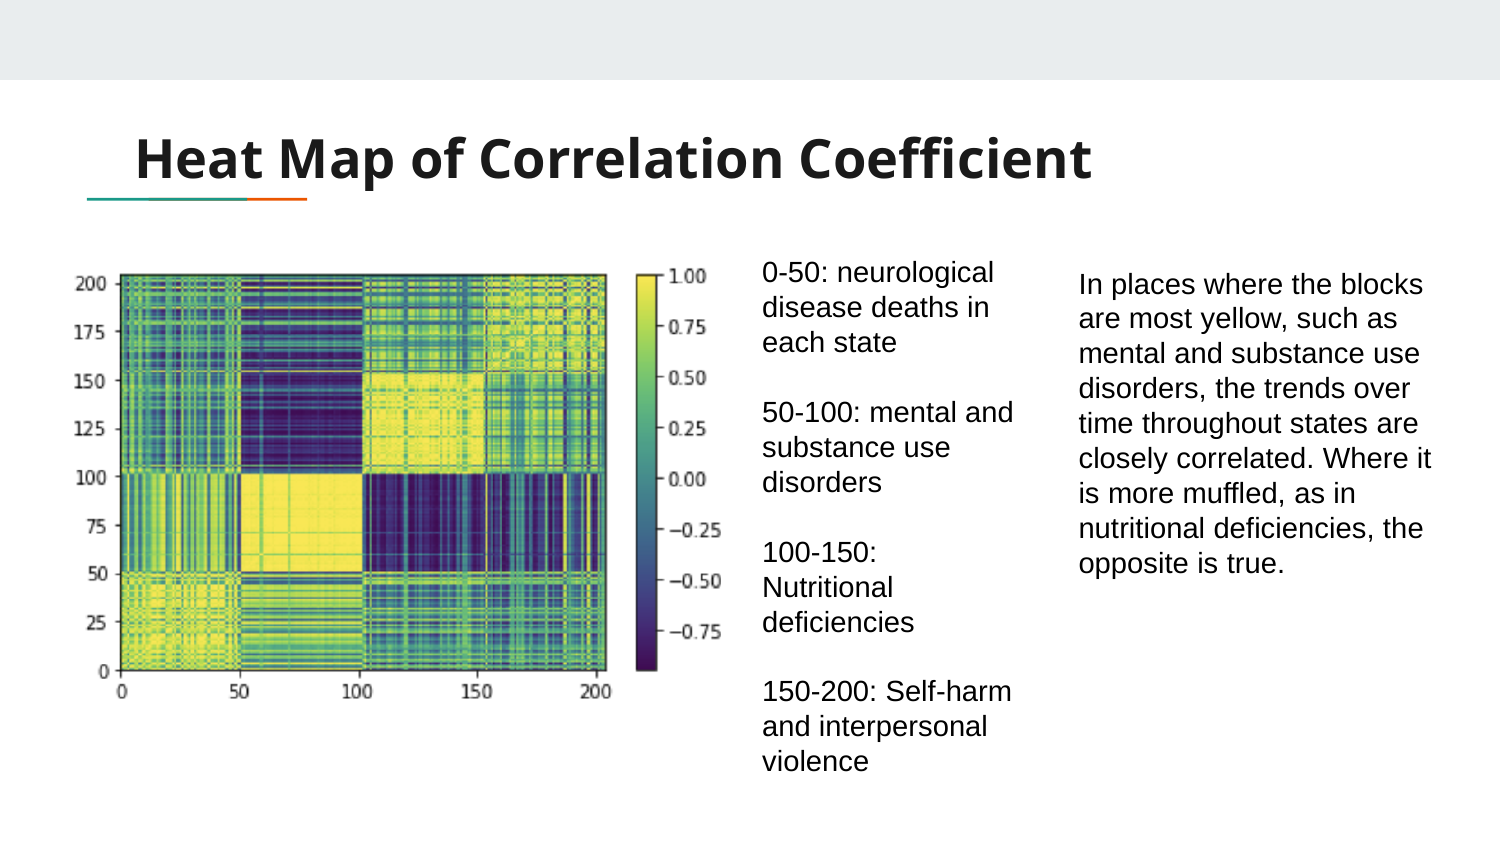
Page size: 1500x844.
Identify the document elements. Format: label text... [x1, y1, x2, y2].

text_box 0-50: neurological disease deaths in each state 50-100: mental and substance use disorders 100-150: Nutritional deficiencies 150-200: Self-harm and interpersonal violence [747, 238, 1033, 606]
text_box In places where the blocks are most yellow, such as mental and substance use disorders, the trends over time throughout states are closely correlated. Where it is more muffled, as in nutritional deficiencies, the opposite is true. [1063, 249, 1453, 700]
title Heat Map of Correlation Coefficient [119, 109, 1500, 198]
picture [49, 249, 748, 726]
